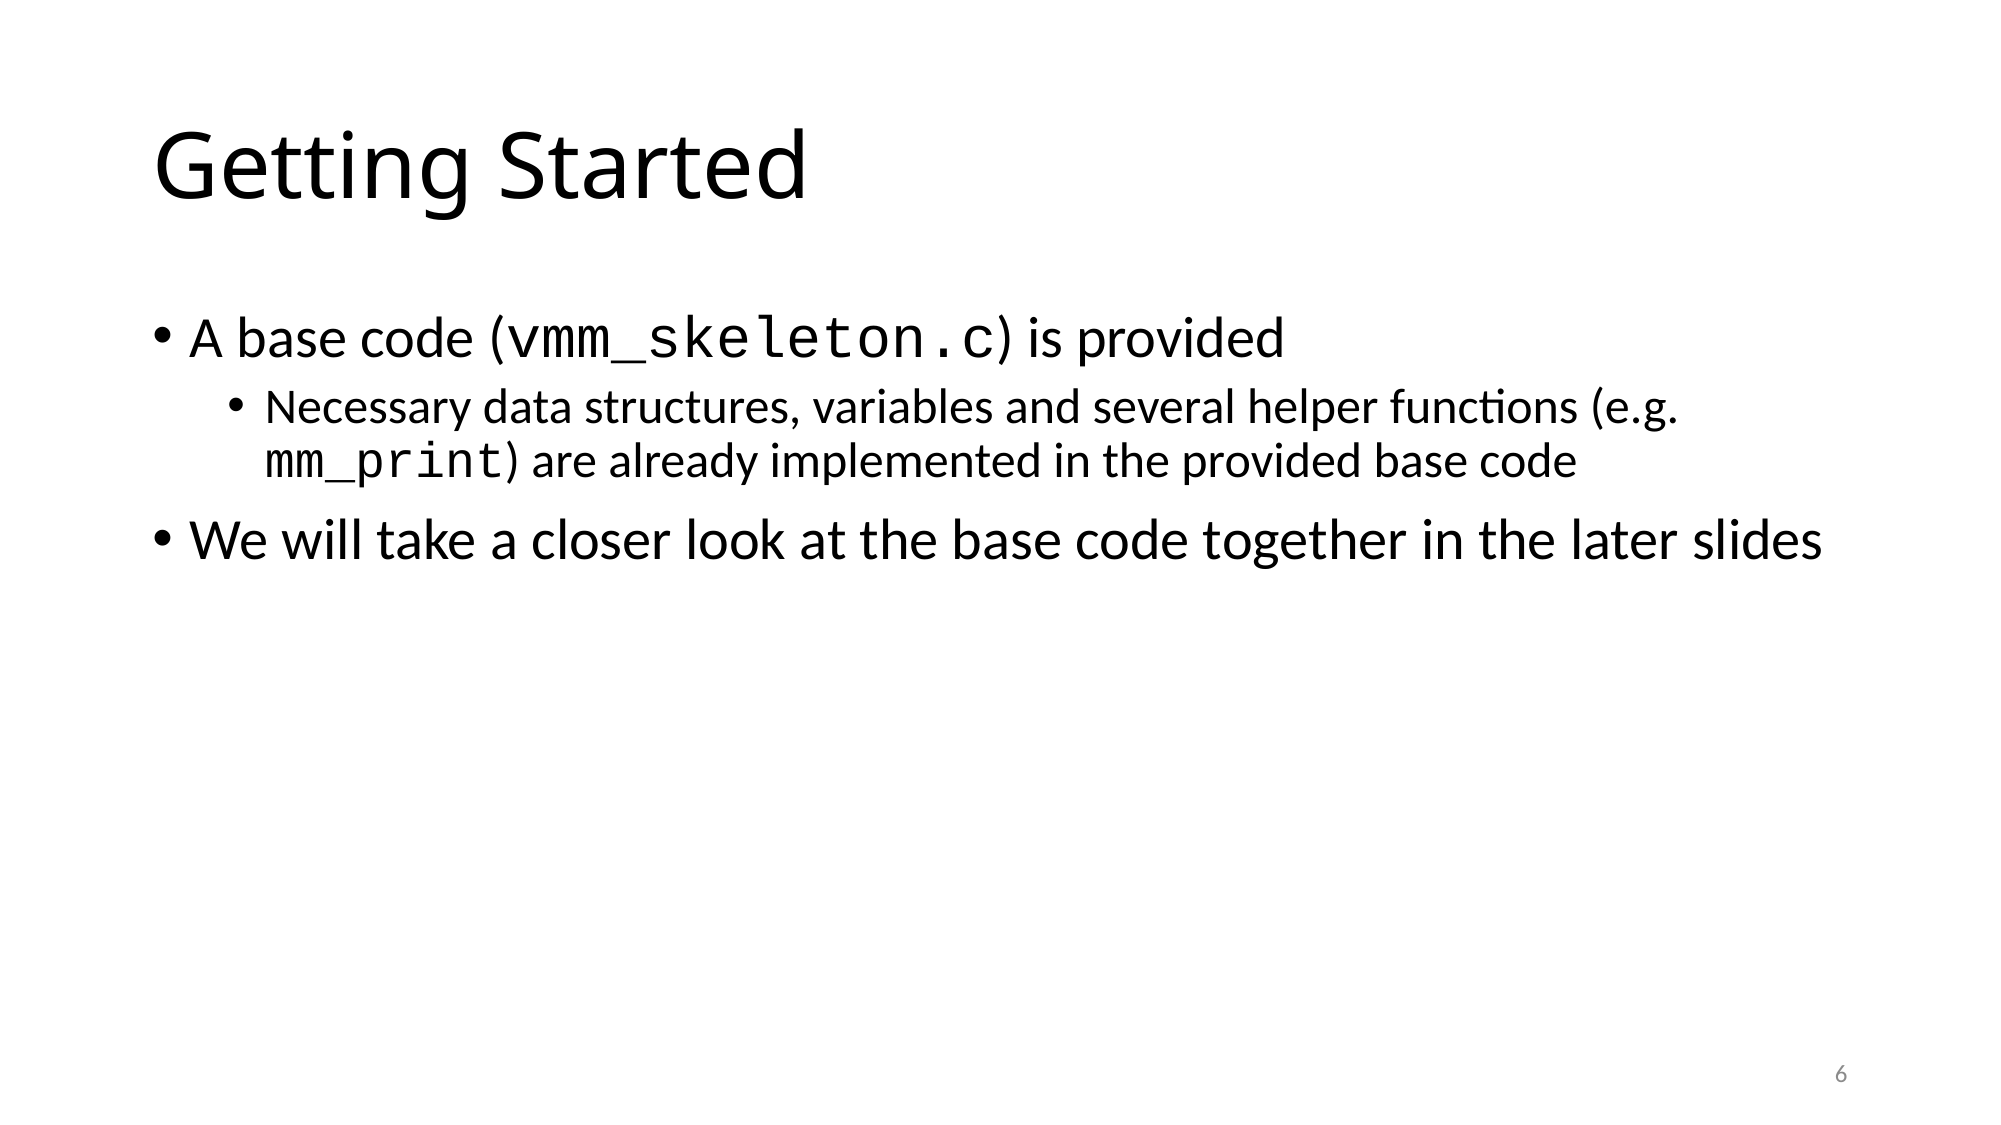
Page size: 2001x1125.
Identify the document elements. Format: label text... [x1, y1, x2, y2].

title Getting Started [137, 59, 1863, 278]
list A base code (vmm_skeleton.c) is provided Necessary data structures, variables and several helper functions (e.g. mm_print) are already implemented in the provided base code We will take a closer look at the base code together in the later slides [137, 299, 1863, 1014]
slide_number 6 [1412, 1042, 1863, 1103]
